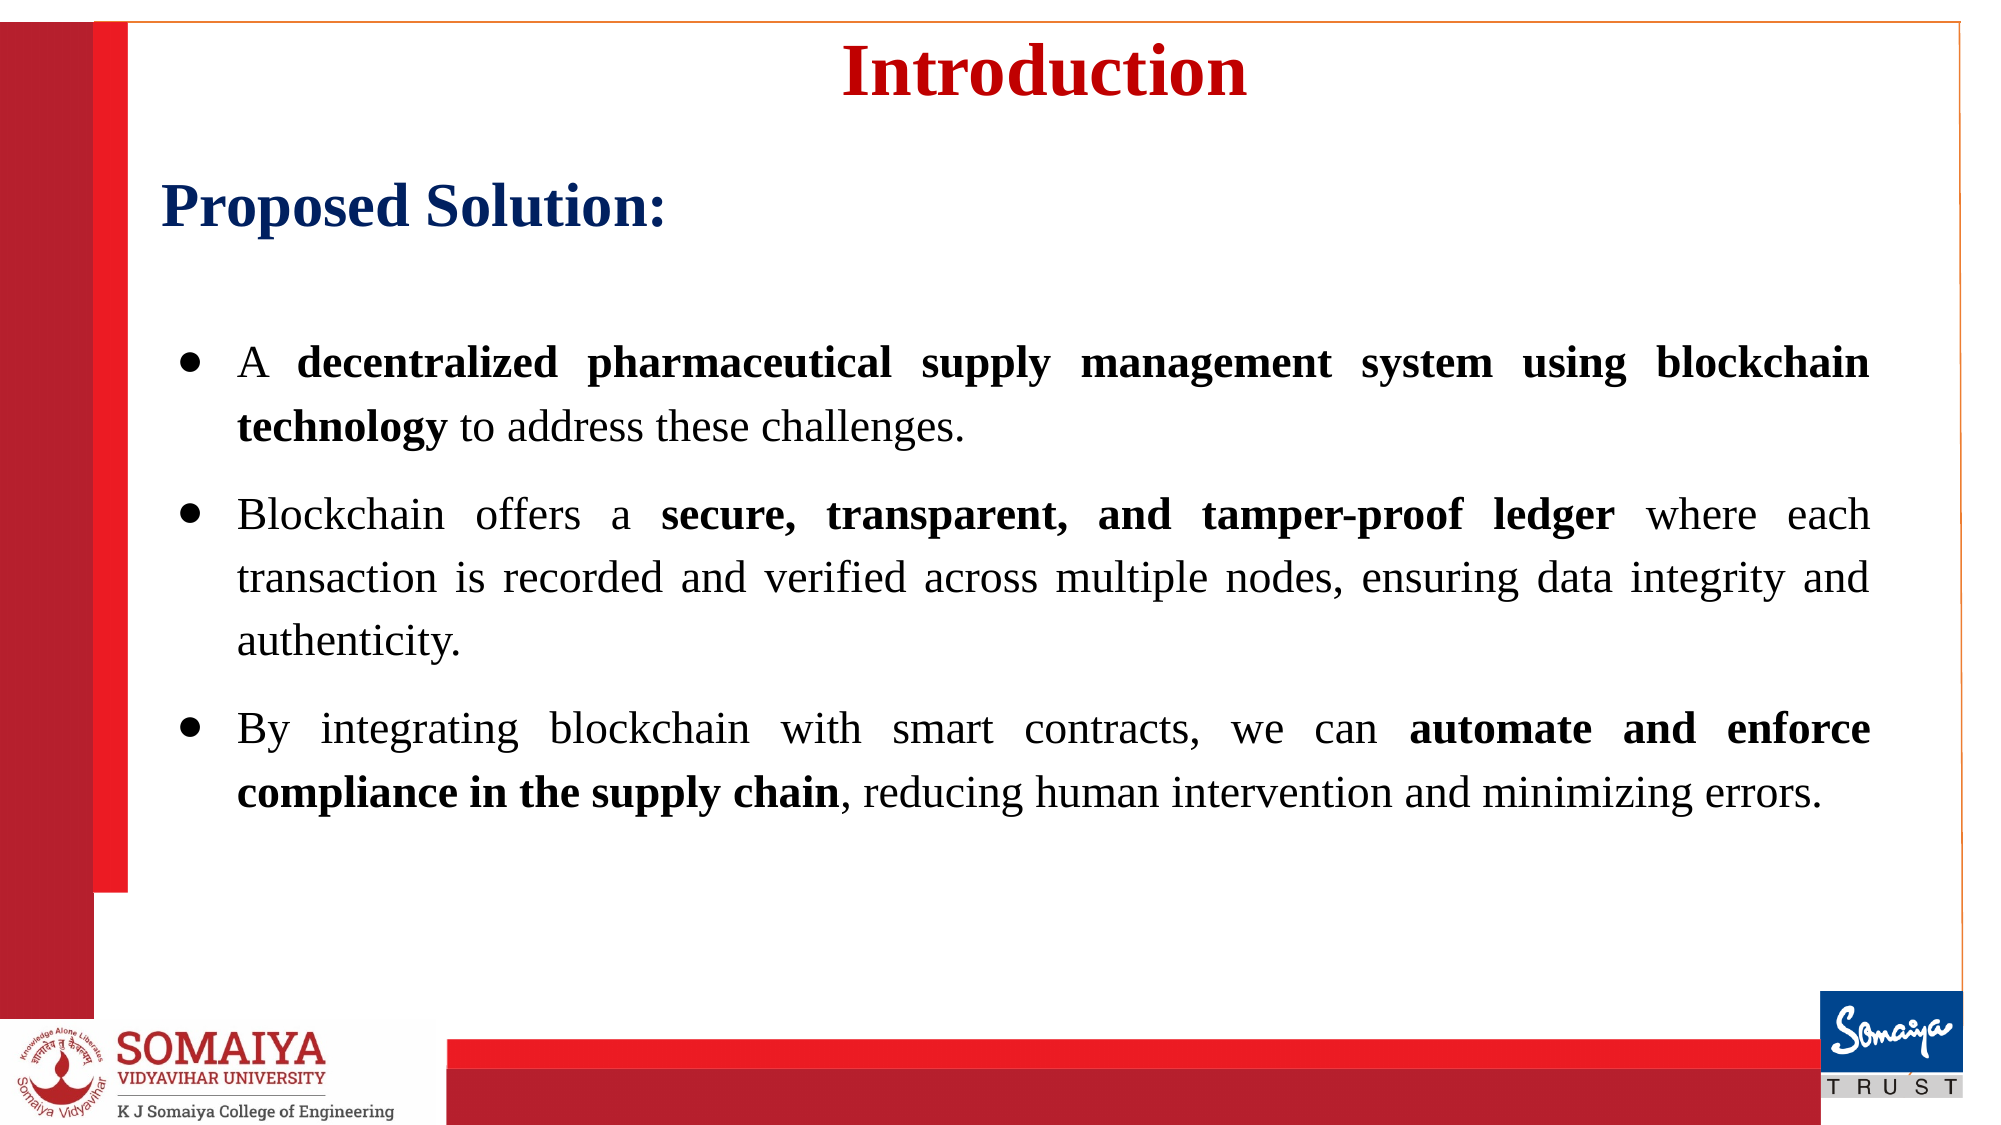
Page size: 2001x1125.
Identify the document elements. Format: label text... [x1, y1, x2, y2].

text_box Proposed Solution: A decentralized pharmaceutical supply management system using blockchain technology to address these challenges. Blockchain offers a secure, transparent, and tamper-proof ledger where each transaction is recorded and verified across multiple nodes, ensuring data integrity and authenticity. By integrating blockchain with smart contracts, we can automate and enforce compliance in the supply chain, reducing human intervention and minimizing errors. [146, 148, 1887, 976]
picture [0, 22, 436, 1125]
picture [447, 1040, 1820, 1125]
picture [1820, 991, 1963, 1098]
text_box Introduction [99, 23, 1933, 119]
